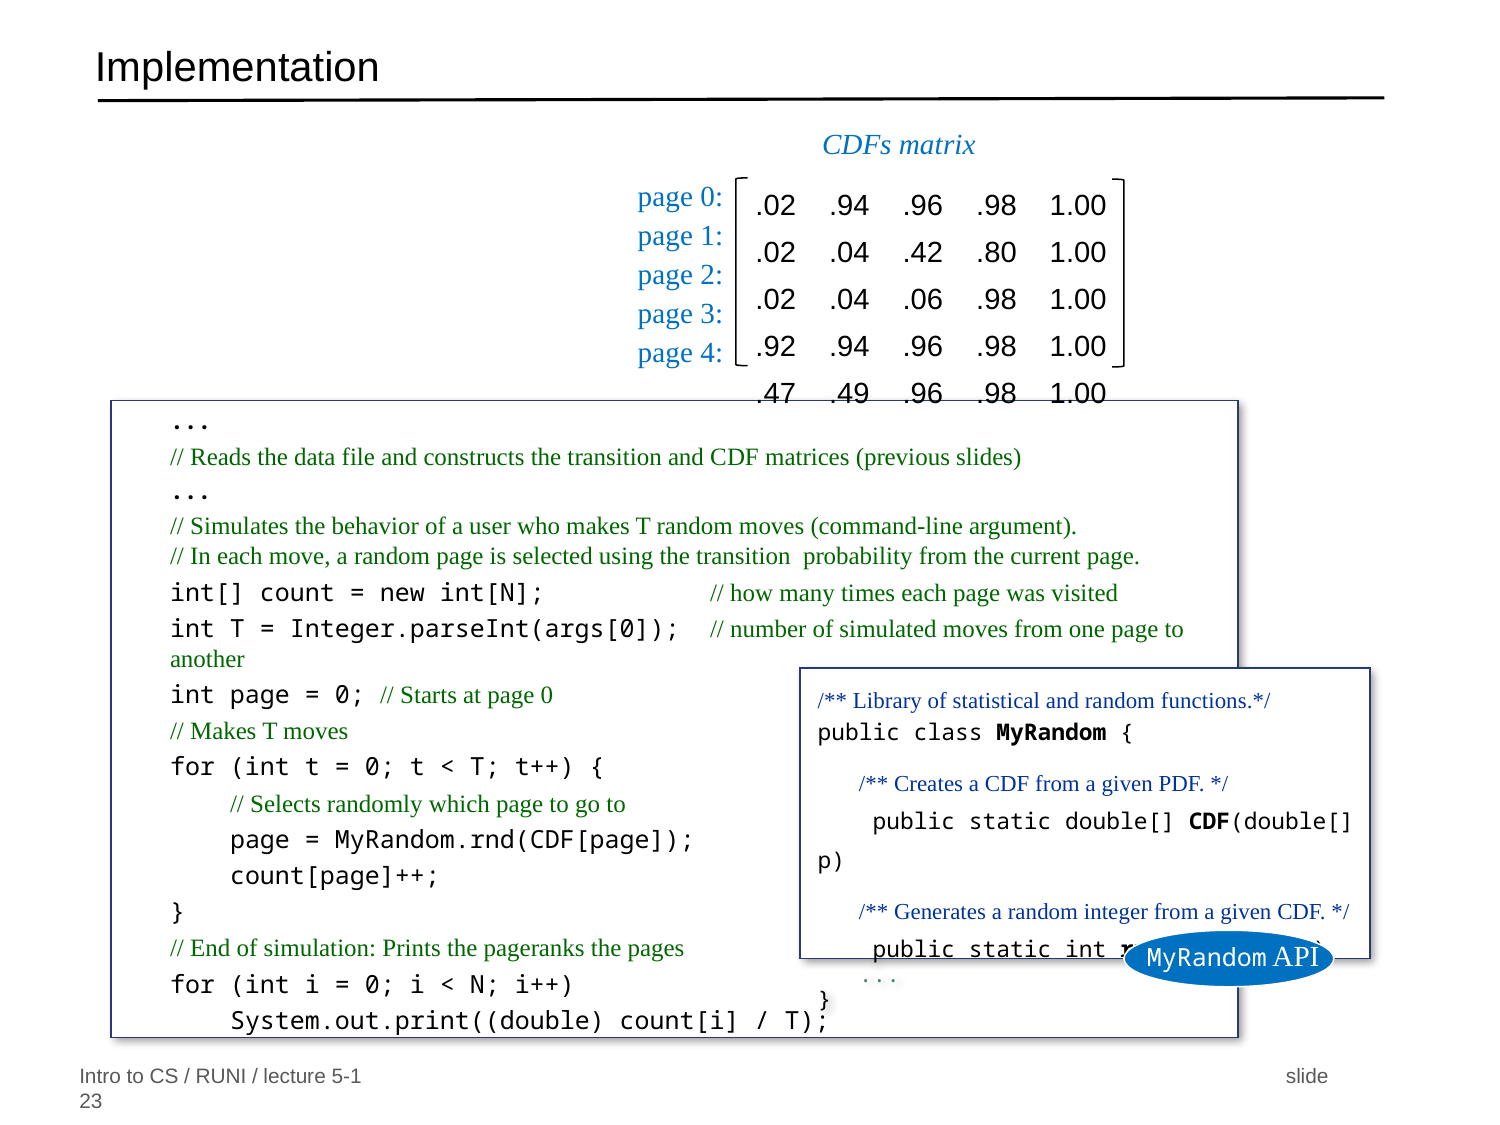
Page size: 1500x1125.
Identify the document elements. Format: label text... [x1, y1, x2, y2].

title Implementation [79, 33, 1371, 109]
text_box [619, 117, 1130, 398]
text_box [799, 667, 1371, 988]
text_box ... // Reads the data file and constructs the transition and CDF matrices (previous slides) ... // Simulates the behavior of a user who makes T random moves (command-line argument). // In each move, a random page is selected using the transition probability from the current page. int[] count = new int[N]; // how many times each page was visited int T = Integer.parseInt(args[0]); // number of simulated moves from one page to another int page = 0; // Starts at page 0 // Makes T moves for (int t = 0; t < T; t++) { // Selects randomly which page to go to page = MyRandom.rnd(CDF[page]); count[page]++; } // End of simulation: Prints the pageranks the pages for (int i = 0; i < N; i++) System.out.print((double) count[i] / T); [111, 400, 1238, 1038]
